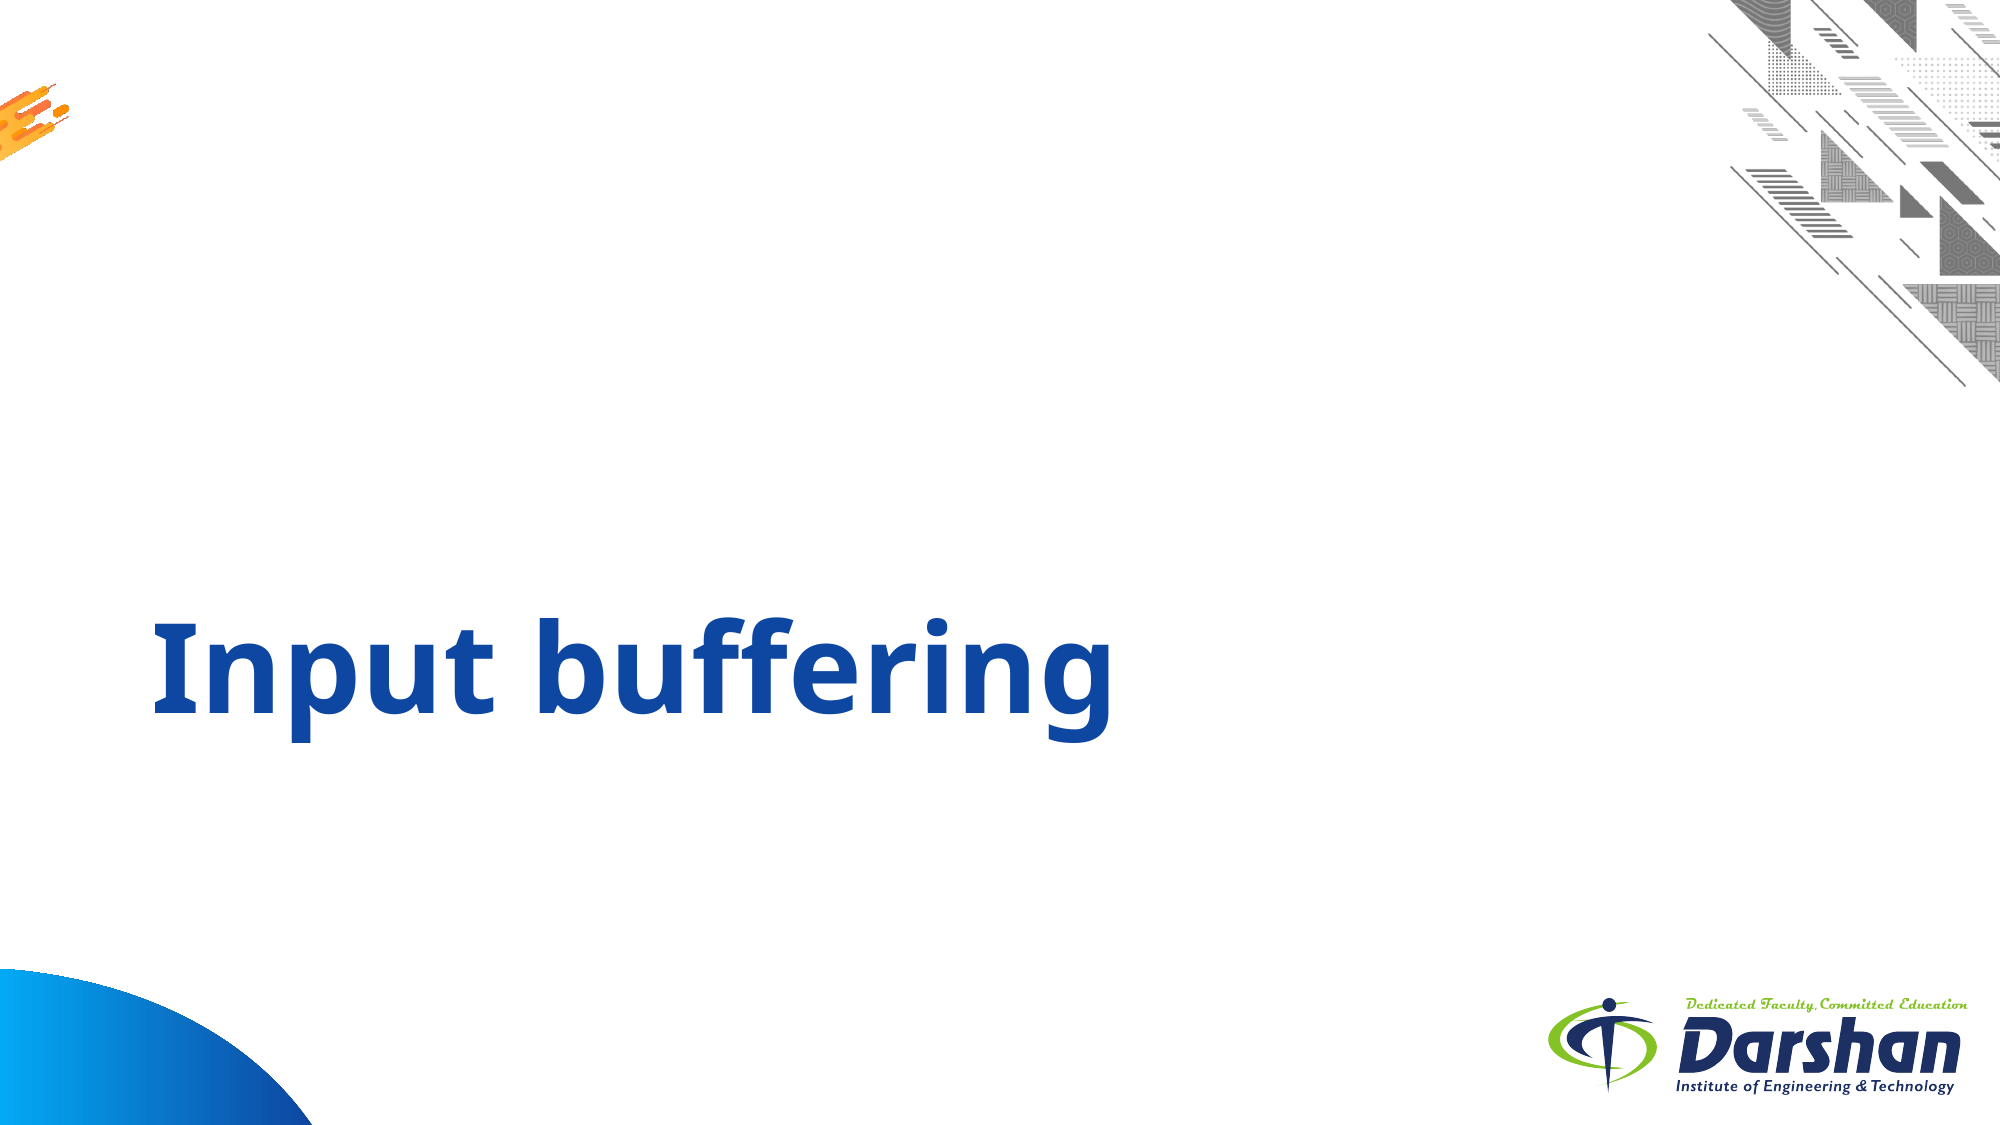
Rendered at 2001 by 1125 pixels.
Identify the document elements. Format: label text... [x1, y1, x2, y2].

picture [0, 65, 90, 193]
title Input buffering [136, 280, 1862, 749]
picture [1548, 998, 1968, 1095]
